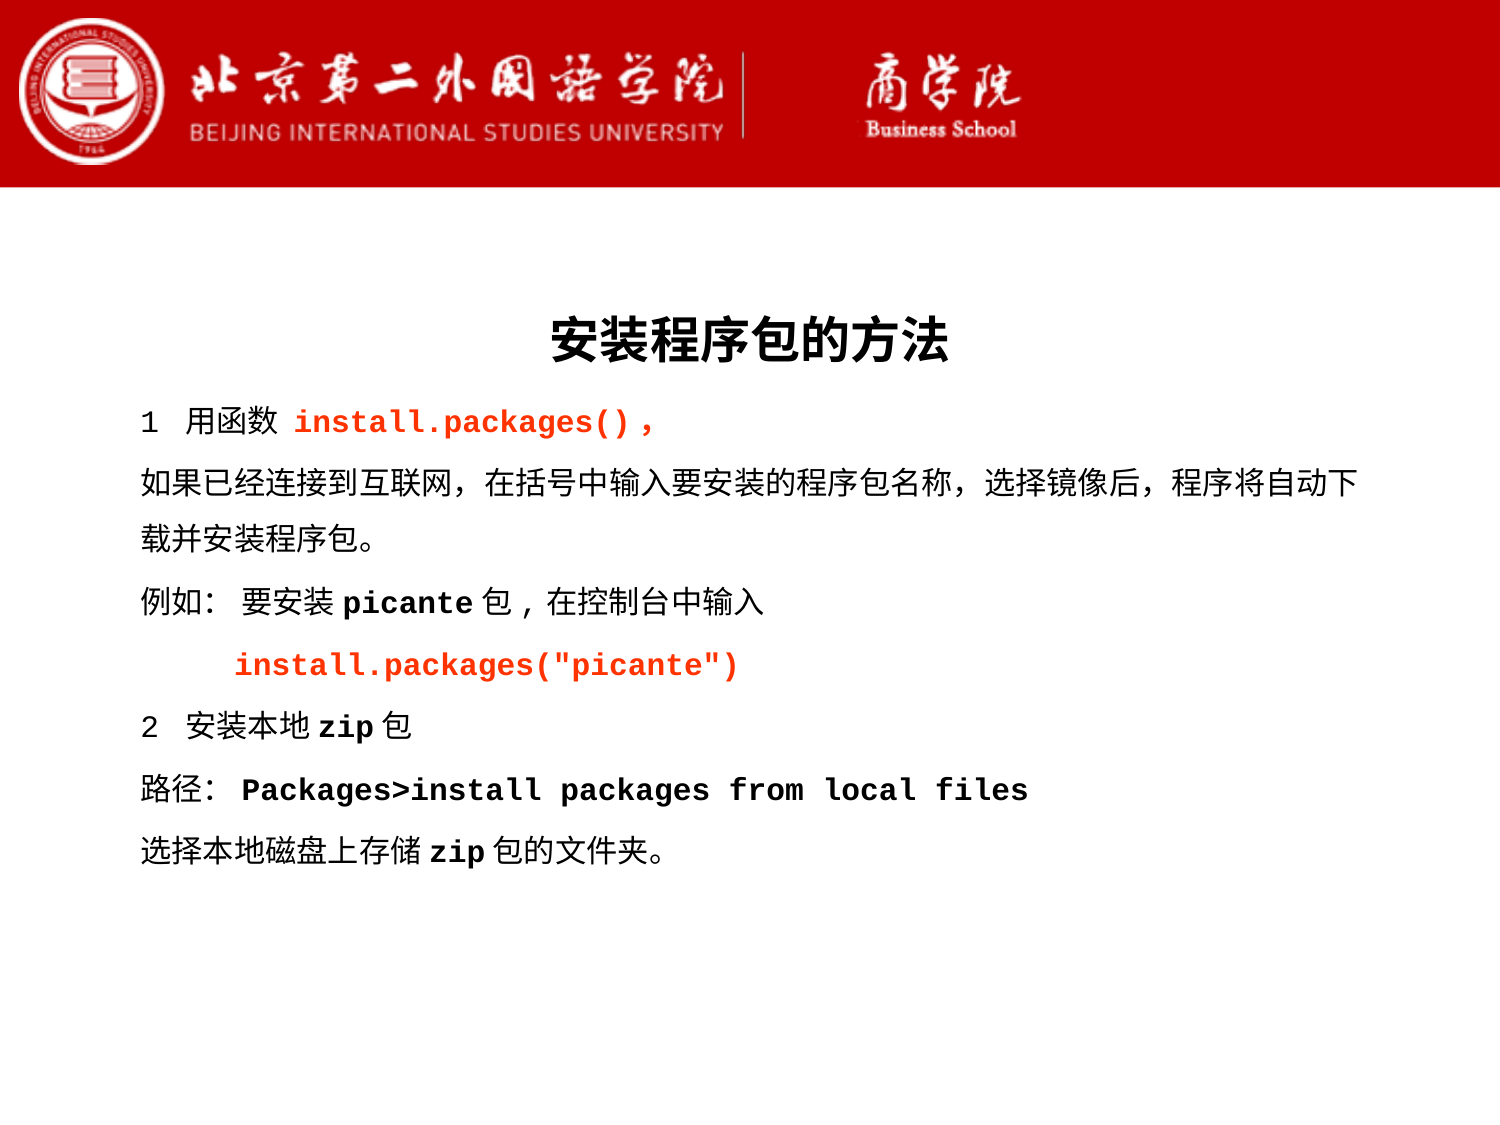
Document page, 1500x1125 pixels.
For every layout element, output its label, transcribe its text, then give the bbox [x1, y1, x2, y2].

list 1 用函数 install.packages()， 如果已经连接到互联网，在括号中输入要安装的程序包名称，选择镜像后，程序将自动下载并安装程序包。 例如： 要安装picante包,在控制台中输入 install.packages("picante") 2 安装本地zip包 路径：Packages>install packages from local files 选择本地磁盘上存储zip包的文件夹。 [125, 374, 1375, 939]
picture [19, 18, 1270, 165]
title 安装程序包的方法 [0, 289, 1500, 359]
